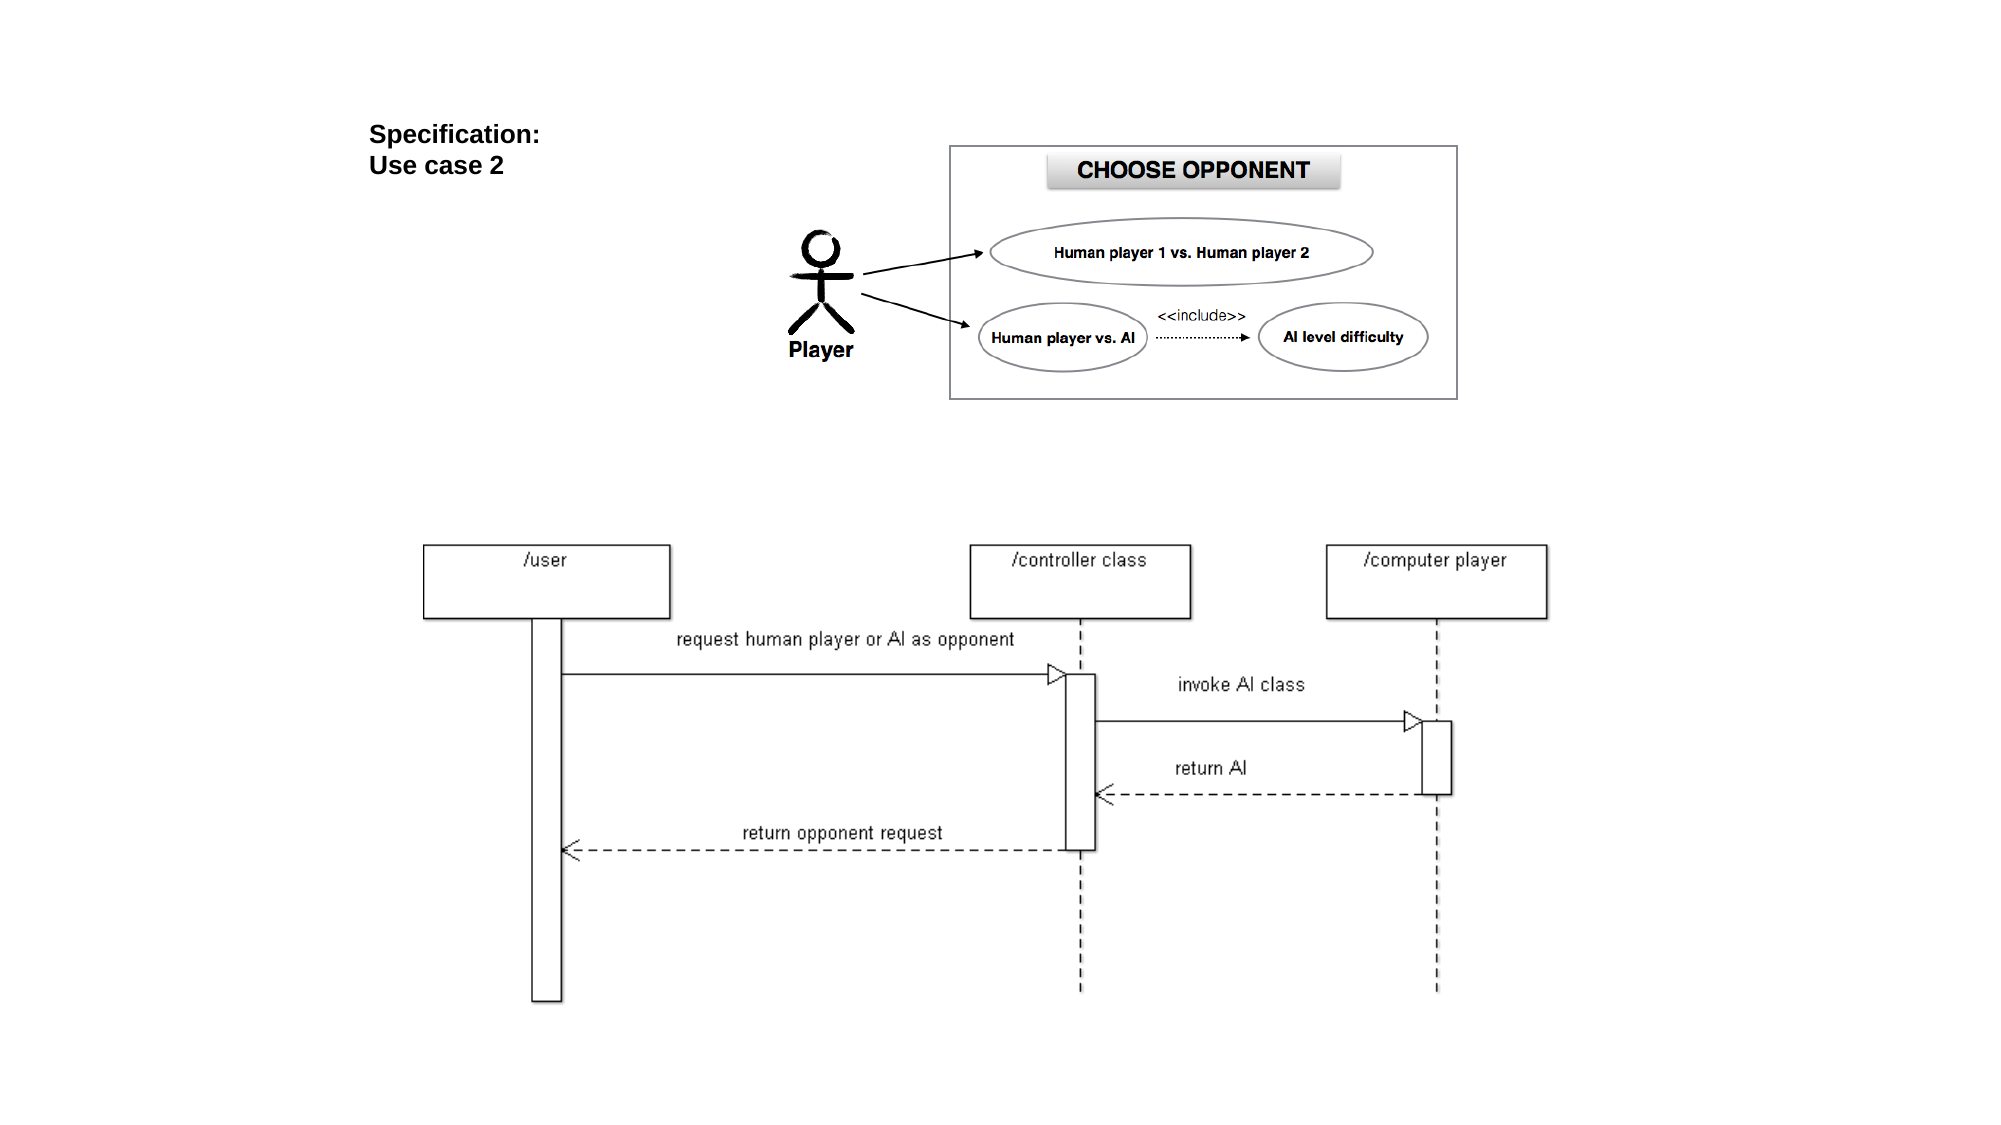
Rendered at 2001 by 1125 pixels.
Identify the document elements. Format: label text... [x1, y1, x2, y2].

picture [693, 107, 1605, 429]
text_box Specification: Use case 2 [363, 110, 547, 186]
picture [423, 486, 1665, 1062]
